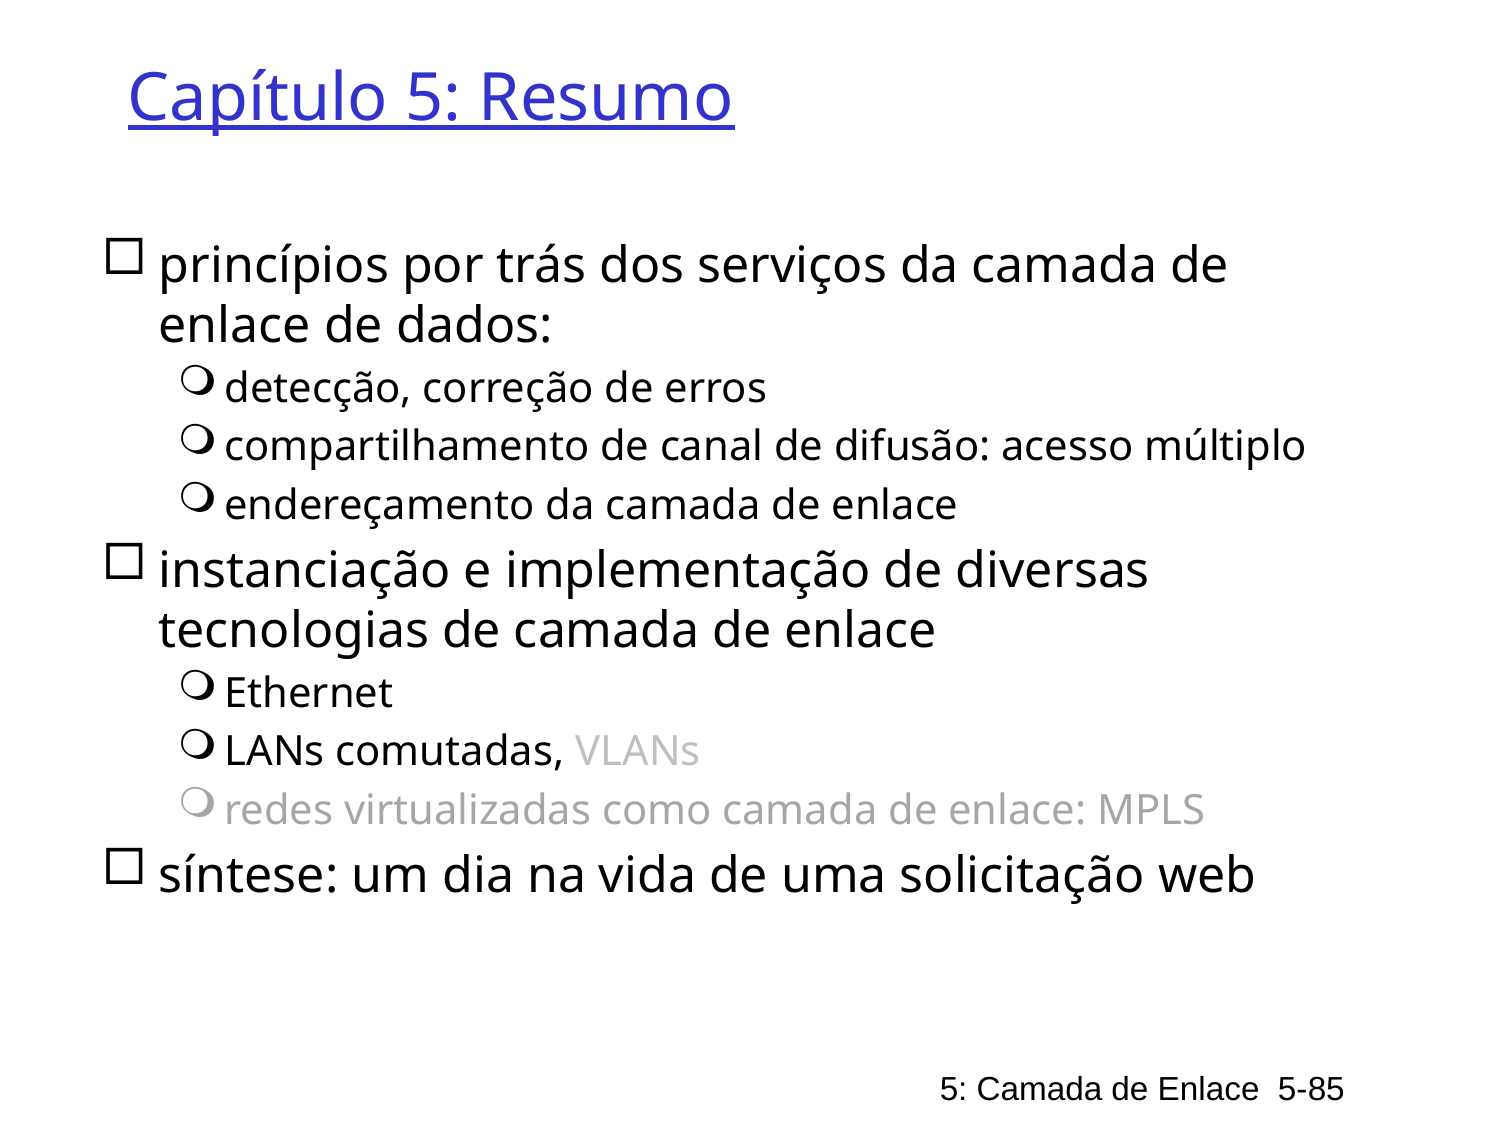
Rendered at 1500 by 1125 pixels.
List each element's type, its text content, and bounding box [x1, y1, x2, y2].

title Capítulo 5: Resumo [112, 24, 1388, 163]
list princípios por trás dos serviços da camada de enlace de dados: detecção, correção de erros compartilhamento de canal de difusão: acesso múltiplo endereçamento da camada de enlace instanciação e implementação de diversas tecnologias de camada de enlace Ethernet LANs comutadas, VLANs redes virtualizadas como camada de enlace: MPLS síntese: um dia na vida de uma solicitação web [87, 224, 1389, 988]
